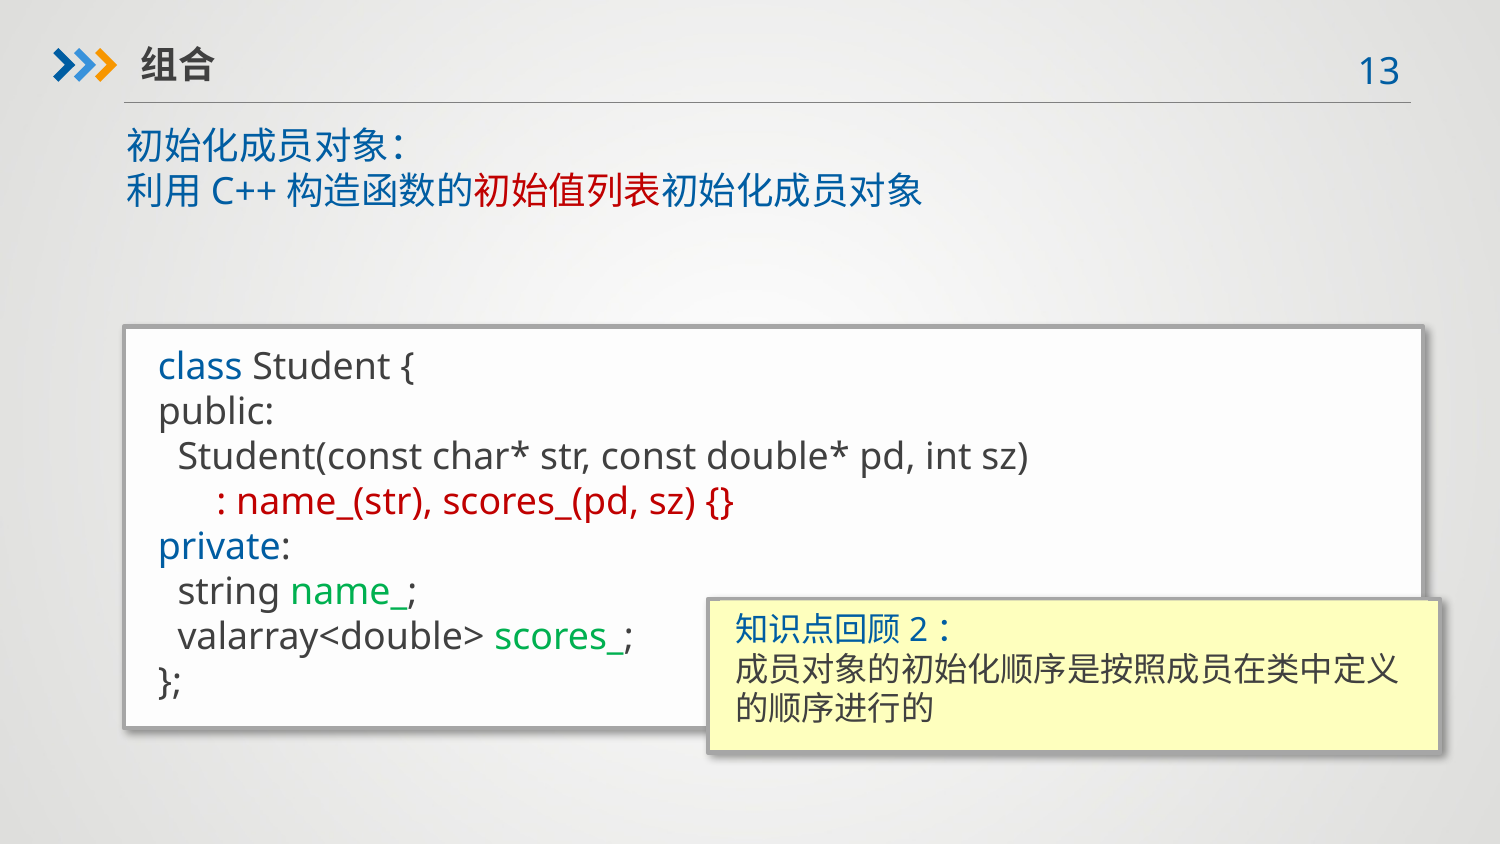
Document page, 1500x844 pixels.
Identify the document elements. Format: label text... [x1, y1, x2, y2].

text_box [123, 326, 1424, 729]
text_box 初始化成员对象： 利用C++构造函数的初始值列表初始化成员对象 [112, 114, 1353, 220]
picture [0, 0, 1500, 844]
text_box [707, 598, 1441, 753]
text_box 组合 [140, 32, 526, 95]
